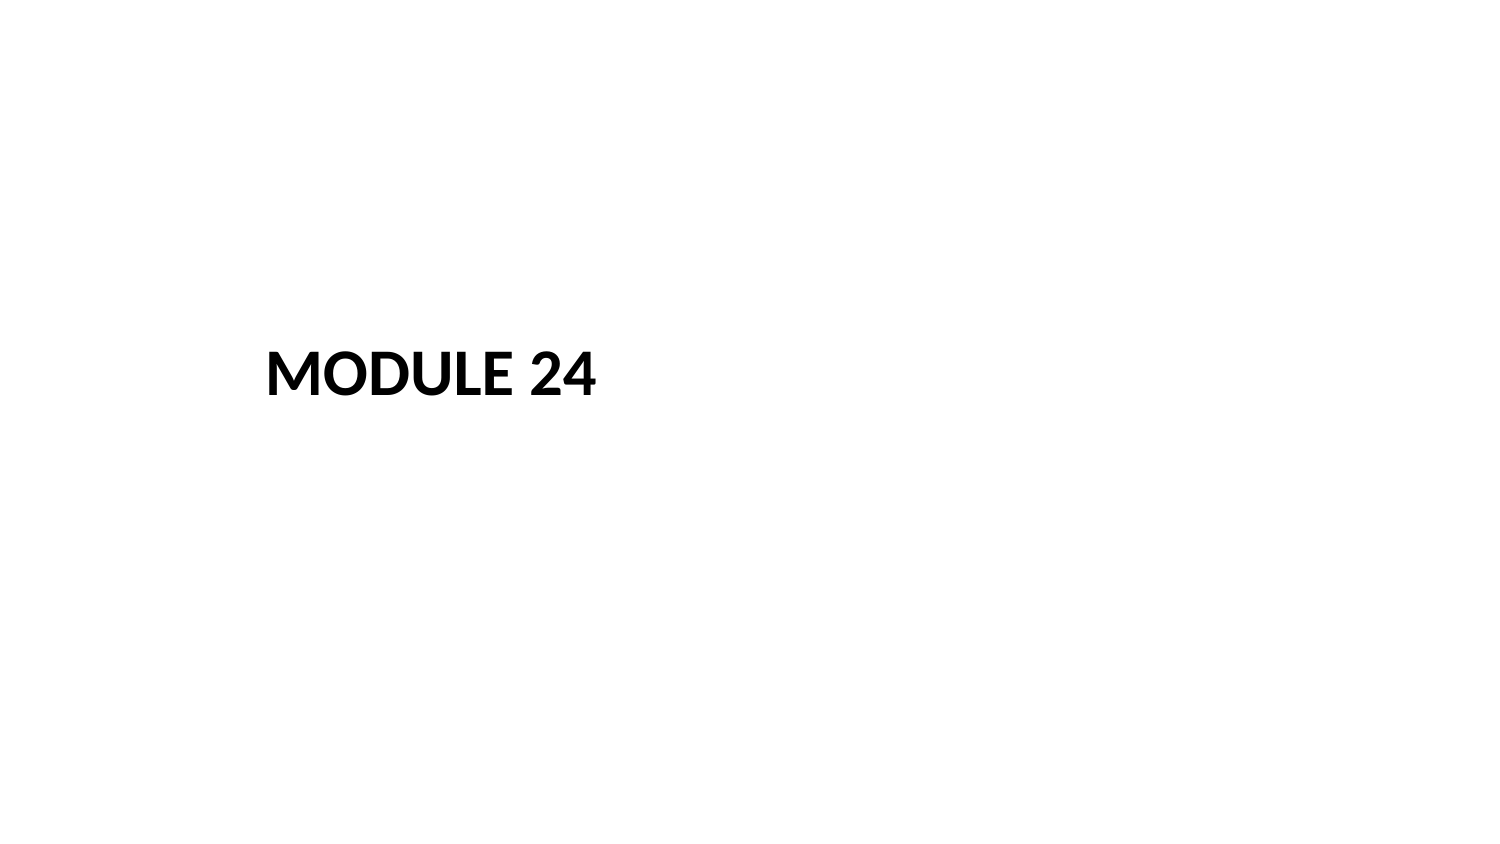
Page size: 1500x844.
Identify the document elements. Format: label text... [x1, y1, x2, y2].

text_box MODULE 24 [249, 321, 875, 417]
